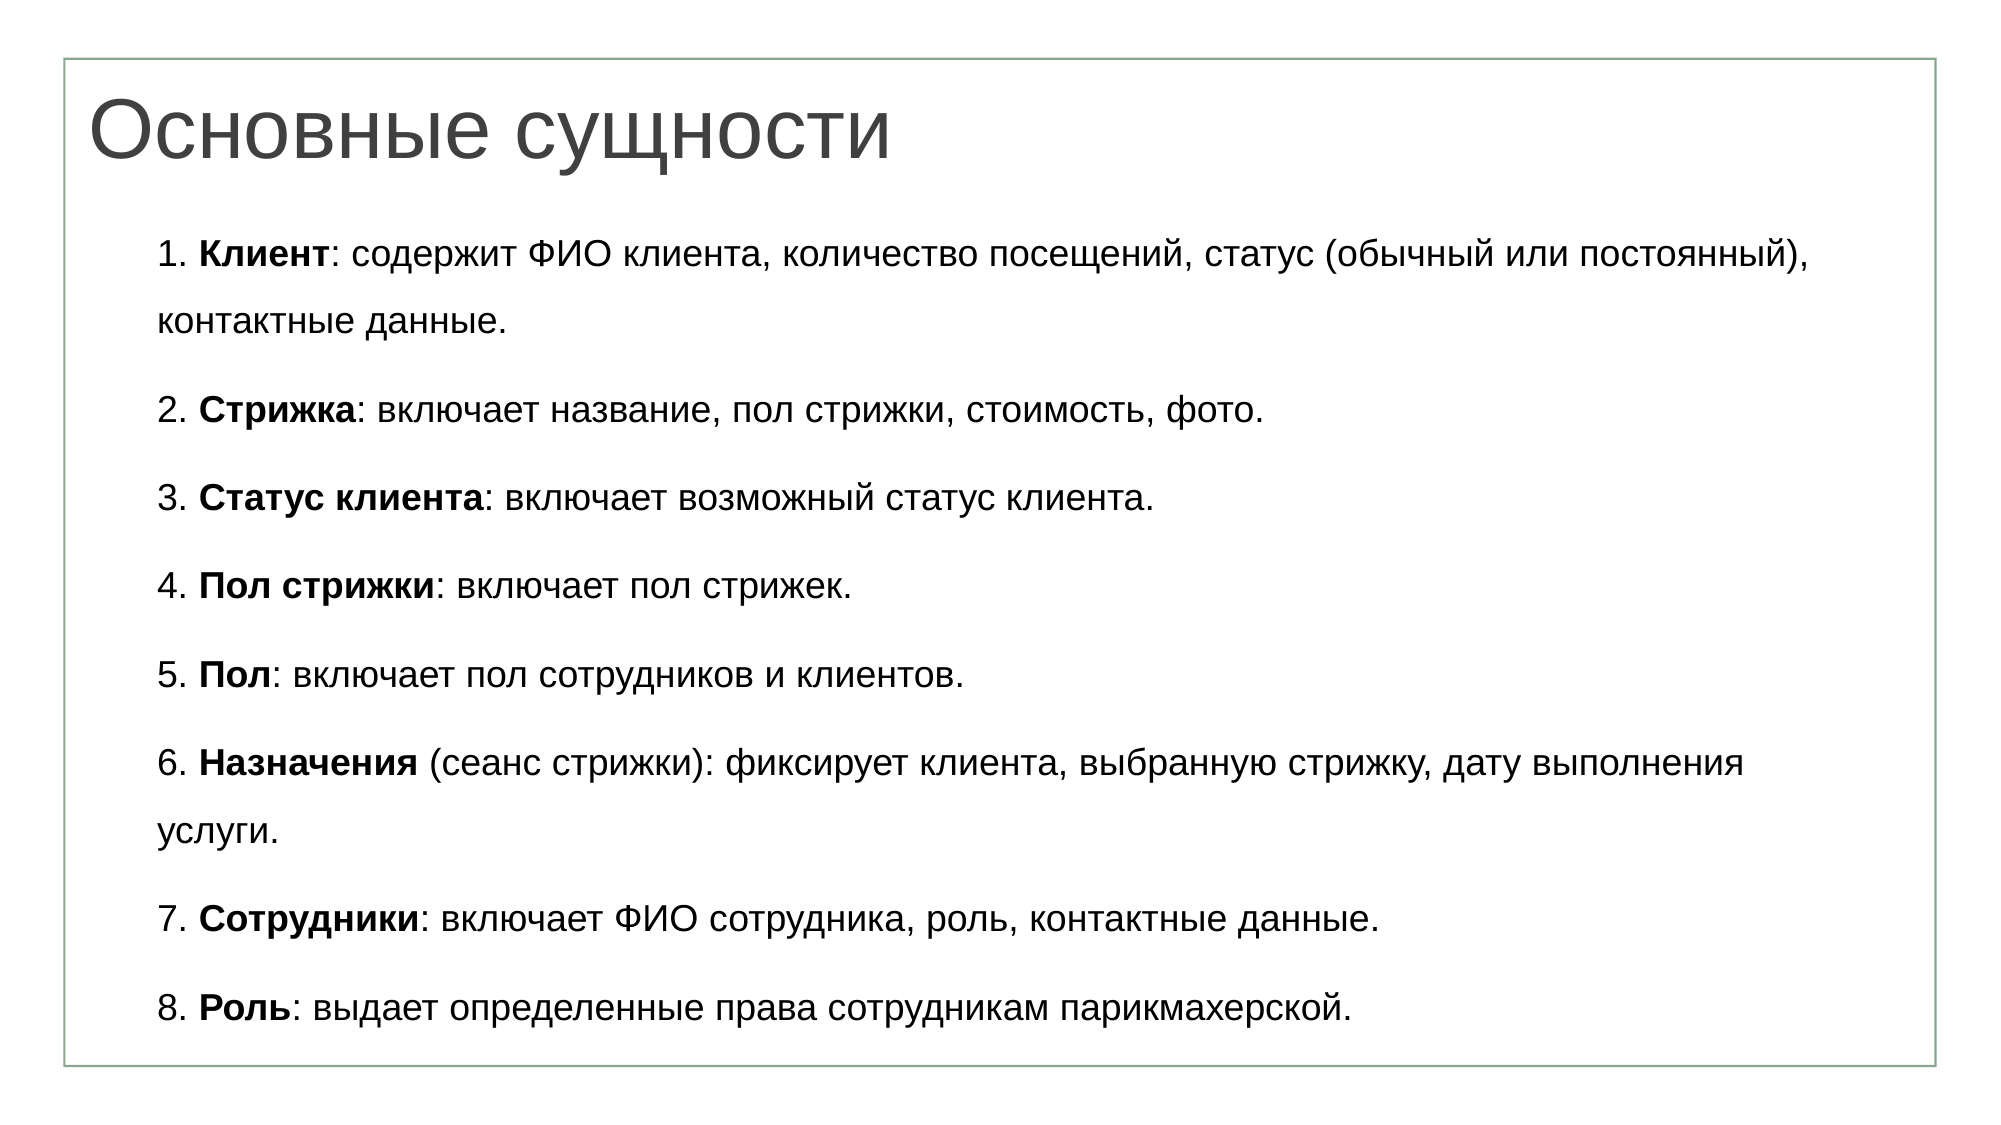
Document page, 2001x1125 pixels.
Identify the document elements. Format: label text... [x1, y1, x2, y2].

text_box Основные сущности [73, 68, 1067, 185]
text_box 1. Клиент: содержит ФИО клиента, количество посещений, статус (обычный или постоянный), контактные данные. 2. Стрижка: включает название, пол стрижки, стоимость, фото. 3. Статус клиента: включает возможный статус клиента. 4. Пол стрижки: включает пол стрижек. 5. Пол: включает пол сотрудников и клиентов. 6. Назначения (сеанс стрижки): фиксирует клиента, выбранную стрижку, дату выполнения услуги. 7. Сотрудники: включает ФИО сотрудника, роль, контактные данные. 8. Роль: выдает определенные права сотрудникам парикмахерской. [142, 199, 1738, 1034]
text_box 1. Клиент: содержит ФИО клиента, количество посещений, статус (обычный или постоянный), контактные данные. 2. Стрижка: включает название, пол стрижки, стоимость, фото. 3. Статус клиента: включает возможный статус клиента. 4. Пол стрижки: включает пол стрижек. 5. Пол: включает пол сотрудников и клиентов. 6. Назначения (сеанс стрижки): фиксирует клиента, выбранную стрижку, дату выполнения услуги. 7. Сотрудники: включает ФИО сотрудника, роль, контактные данные. 8. Роль: выдает определенные права сотрудникам парикмахерской. [1741, 199, 1858, 1034]
